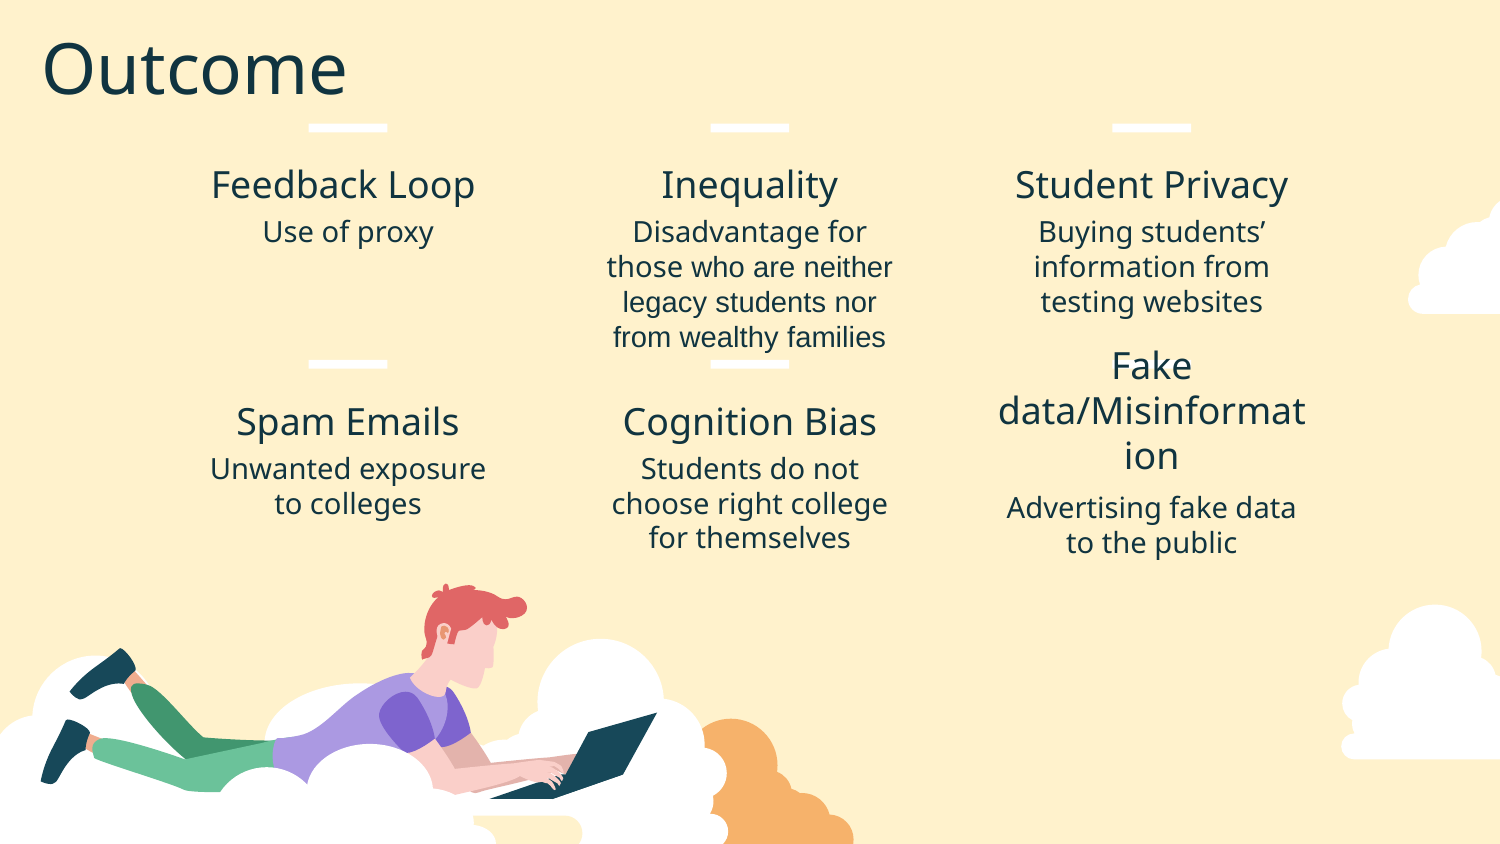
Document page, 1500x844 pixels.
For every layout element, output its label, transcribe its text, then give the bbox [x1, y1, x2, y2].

subtitle Fake data/Misinformation [981, 407, 1322, 493]
text_box [308, 124, 388, 133]
subtitle Unwanted exposure to colleges [178, 458, 519, 545]
text_box [710, 124, 790, 133]
subtitle Students do not choose right college for themselves [579, 458, 920, 545]
text_box [1112, 359, 1192, 369]
text_box [308, 359, 388, 369]
subtitle Cognition Bias [579, 383, 920, 458]
text_box [1112, 123, 1192, 133]
subtitle Advertising fake data to the public [981, 493, 1322, 615]
subtitle Student Privacy [981, 146, 1322, 221]
subtitle Disadvantage for those who are neither legacy students nor from wealthy families [579, 221, 920, 309]
subtitle Buying students’ information from testing websites [981, 221, 1322, 309]
subtitle Feedback Loop [178, 146, 519, 221]
subtitle Use of proxy [178, 221, 519, 309]
text_box [710, 359, 790, 369]
text_box [733, 718, 854, 844]
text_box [0, 583, 729, 844]
subtitle Inequality [579, 146, 920, 221]
subtitle Spam Emails [178, 383, 519, 458]
text_box Outcome [26, 8, 841, 124]
